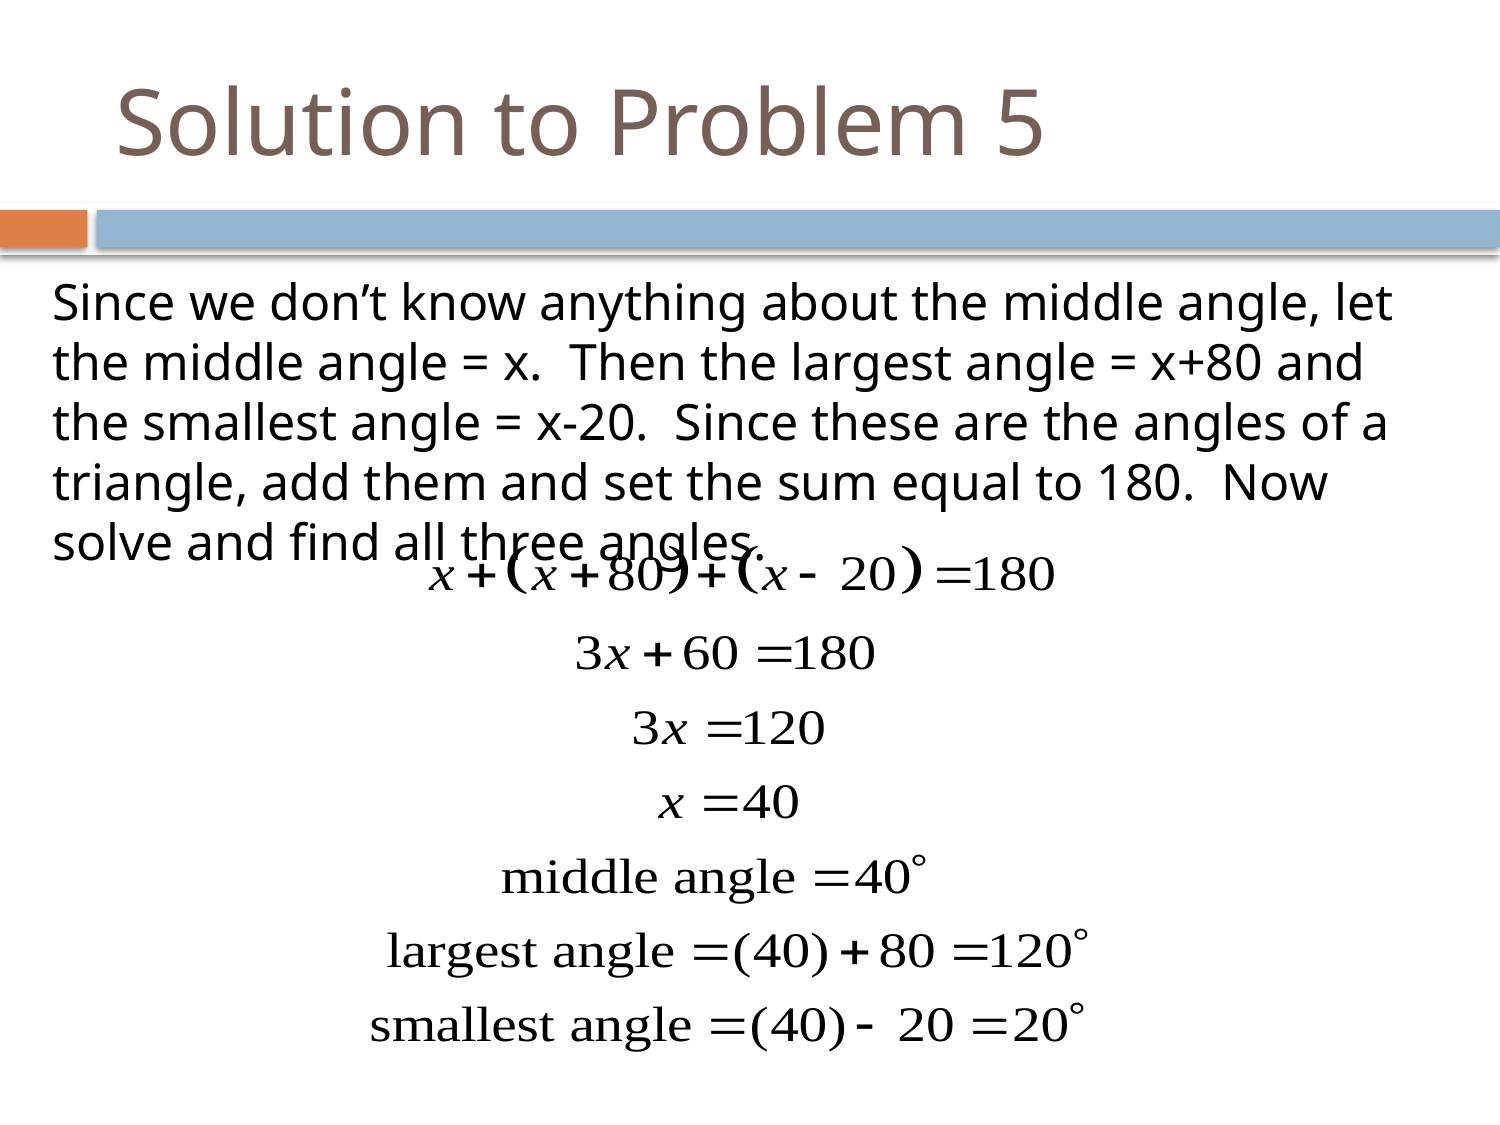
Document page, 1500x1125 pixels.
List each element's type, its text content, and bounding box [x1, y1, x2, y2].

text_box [362, 537, 1104, 1063]
list Since we don’t know anything about the middle angle, let the middle angle = x. Then the largest angle = x+80 and the smallest angle = x-20. Since these are the angles of a triangle, add them and set the sum equal to 180. Now solve and find all three angles. [37, 262, 1463, 538]
title Solution to Problem 5 [100, 37, 1438, 200]
